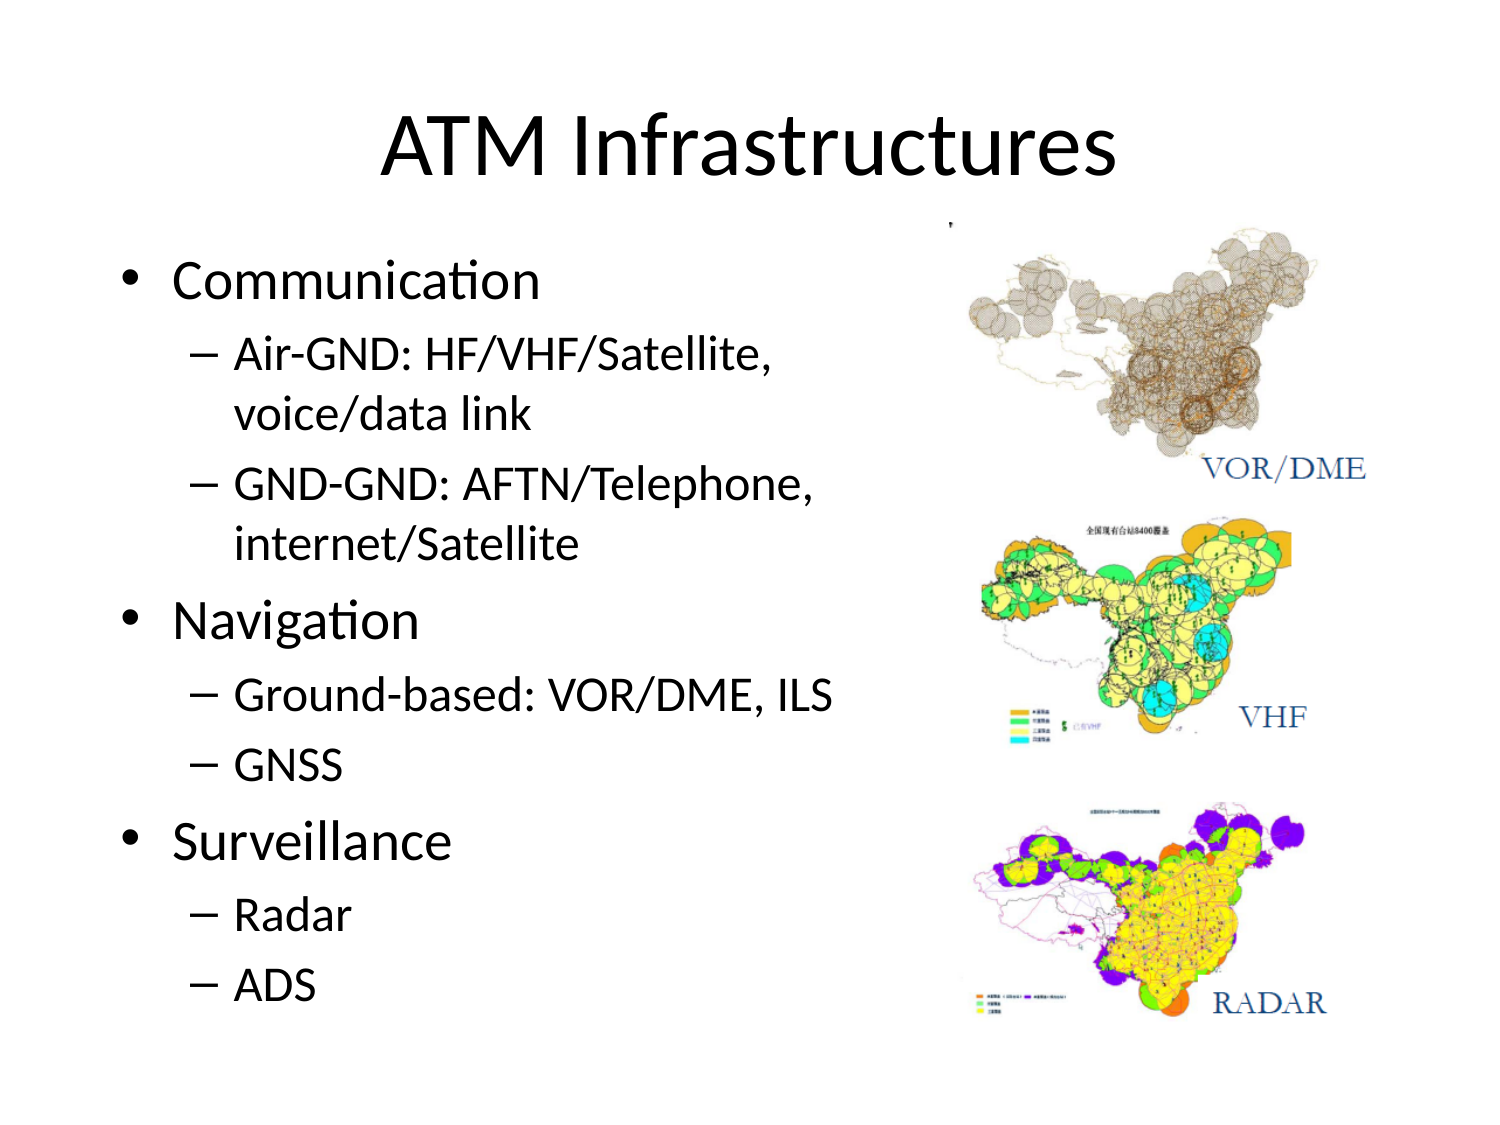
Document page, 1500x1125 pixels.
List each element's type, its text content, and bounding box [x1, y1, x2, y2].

list Communication Air-GND: HF/VHF/Satellite, voice/data link GND-GND: AFTN/Telephone, internet/Satellite Navigation Ground-based: VOR/DME, ILS GNSS Surveillance Radar ADS [105, 234, 914, 1032]
title ATM Infrastructures [75, 45, 1425, 233]
picture [948, 222, 1378, 1040]
